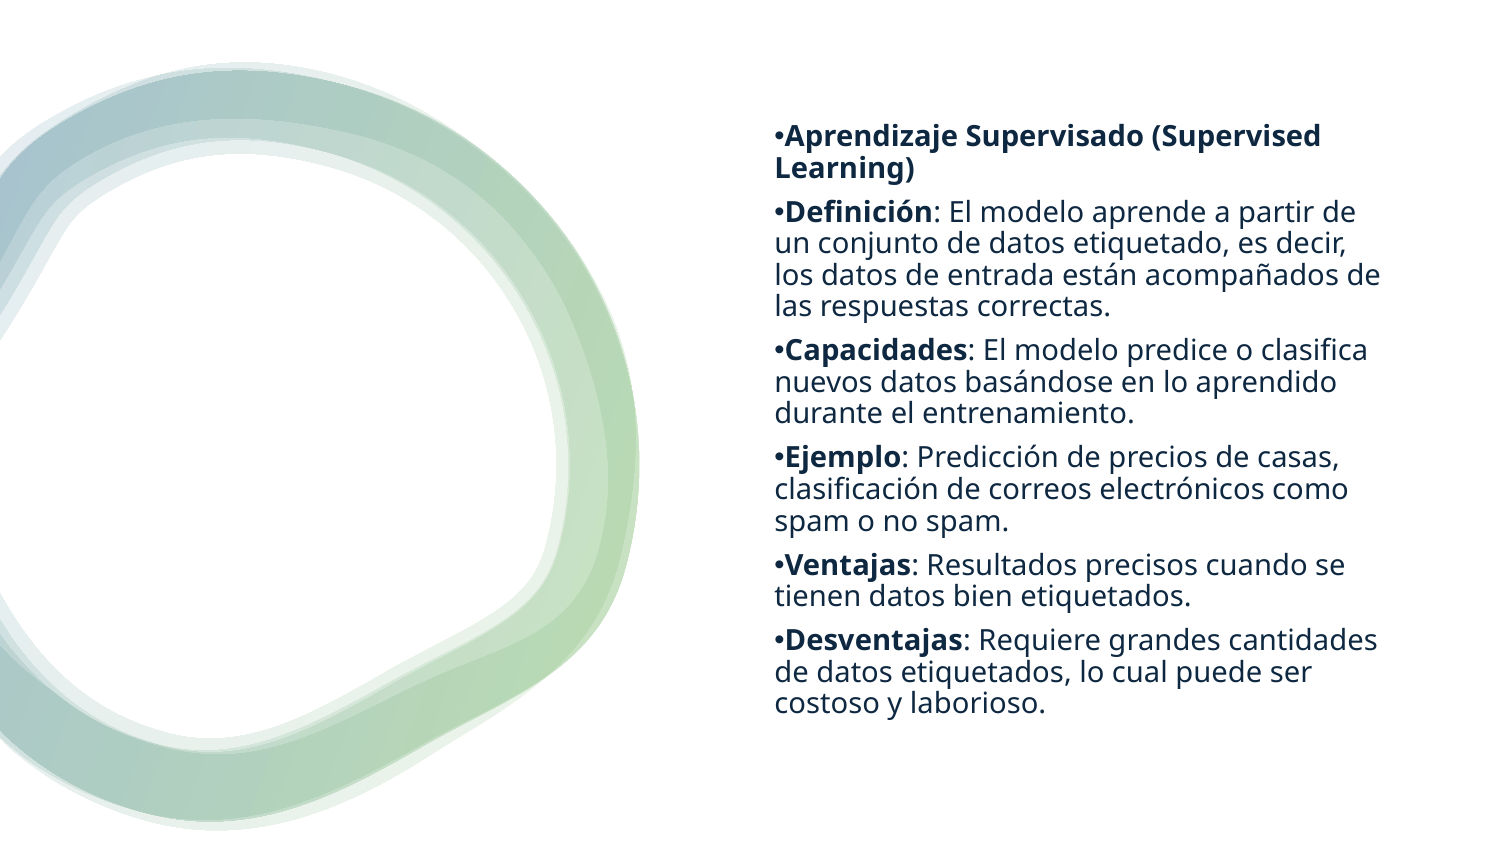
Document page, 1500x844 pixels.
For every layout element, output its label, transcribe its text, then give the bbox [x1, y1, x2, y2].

text_box [0, 0, 1500, 844]
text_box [0, 62, 640, 831]
text_box Aprendizaje Supervisado (Supervised Learning) Definición: El modelo aprende a partir de un conjunto de datos etiquetado, es decir, los datos de entrada están acompañados de las respuestas correctas. Capacidades: El modelo predice o clasifica nuevos datos basándose en lo aprendido durante el entrenamiento. Ejemplo: Predicción de precios de casas, clasificación de correos electrónicos como spam o no spam. Ventajas: Resultados precisos cuando se tienen datos bien etiquetados. Desventajas: Requiere grandes cantidades de datos etiquetados, lo cual puede ser costoso y laborioso. [759, 98, 1402, 743]
